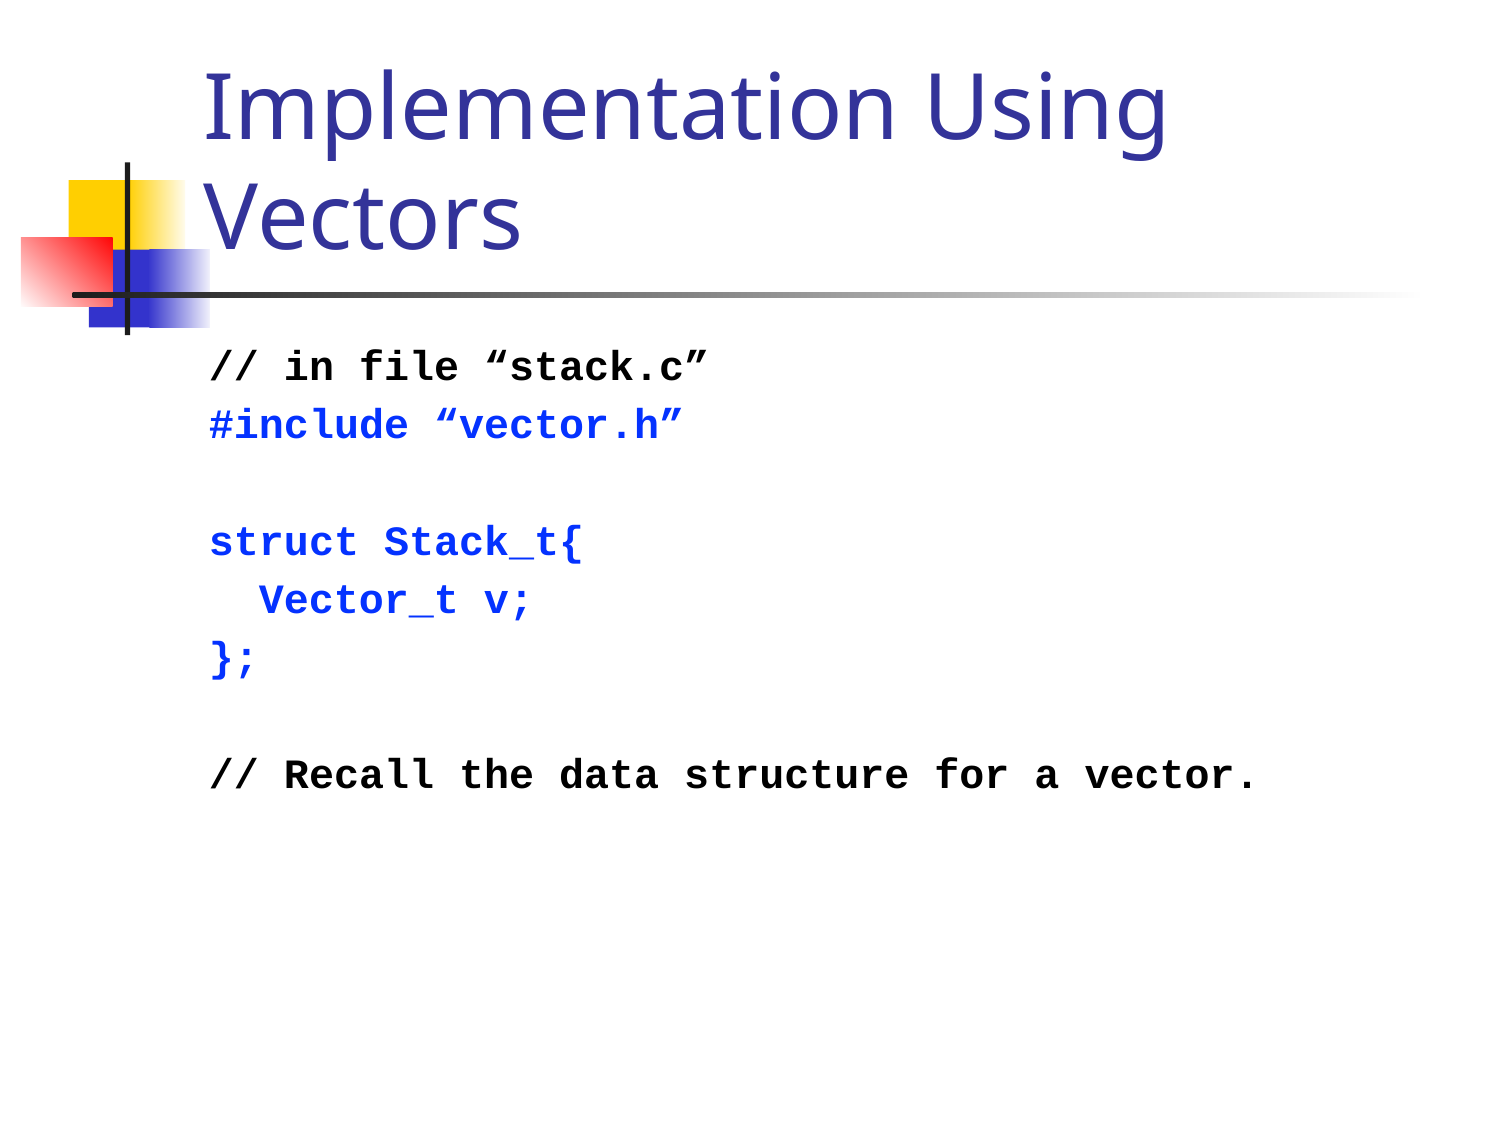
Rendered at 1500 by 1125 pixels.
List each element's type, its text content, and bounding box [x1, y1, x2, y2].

title Implementation Using Vectors [188, 35, 1468, 275]
list // in file “stack.c” #include “vector.h” struct Stack_t{ Vector_t v; }; // Recall the data structure for a vector. [193, 331, 1469, 1006]
